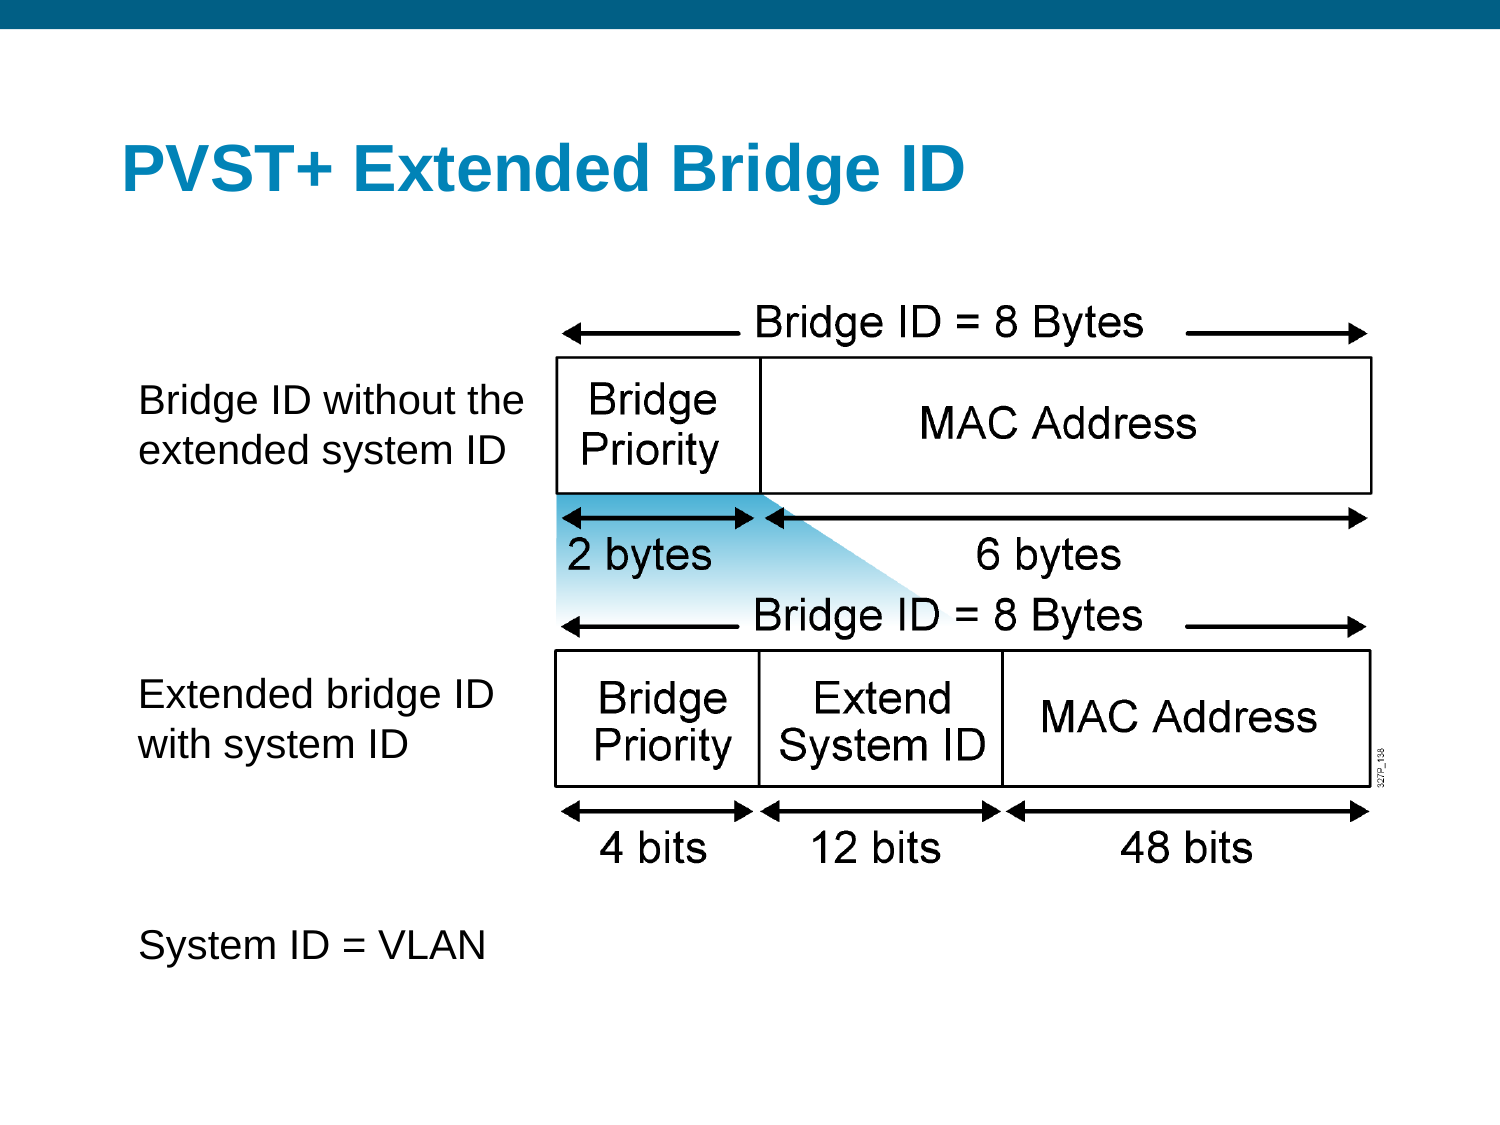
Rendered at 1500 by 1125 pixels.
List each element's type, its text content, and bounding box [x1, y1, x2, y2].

picture [554, 297, 1387, 878]
text_box Bridge ID without the extended system ID [138, 372, 537, 473]
text_box System ID = VLAN [138, 917, 488, 968]
title PVST+ Extended Bridge ID [107, 75, 1444, 213]
text_box Extended bridge ID with system ID [138, 666, 507, 767]
